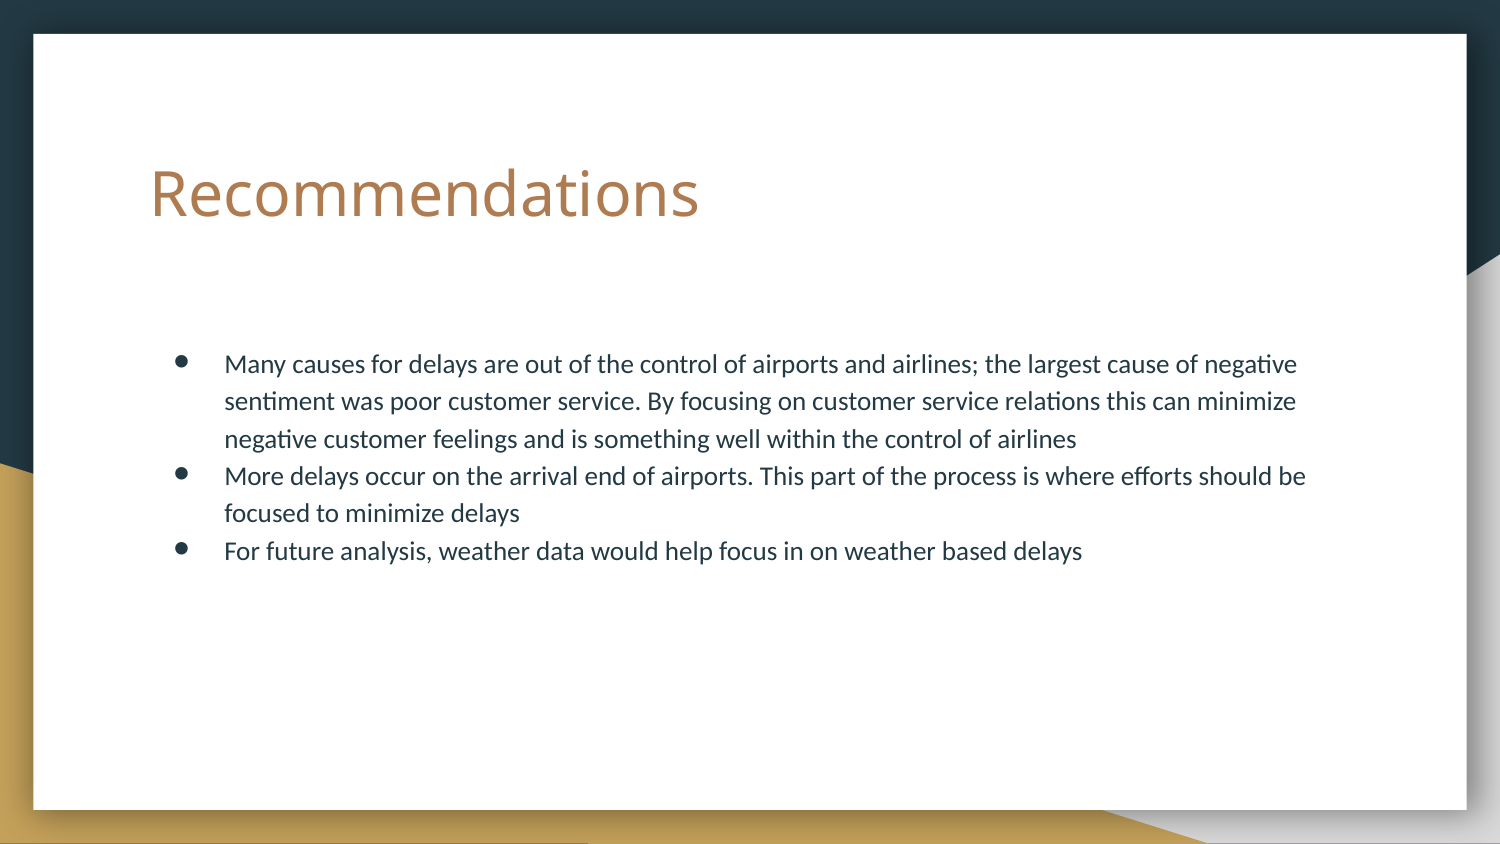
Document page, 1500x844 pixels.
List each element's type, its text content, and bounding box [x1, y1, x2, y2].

list Many causes for delays are out of the control of airports and airlines; the largest cause of negative sentiment was poor customer service. By focusing on customer service relations this can minimize negative customer feelings and is something well within the control of airlines More delays occur on the arrival end of airports. This part of the process is where efforts should be focused to minimize delays For future analysis, weather data would help focus in on weather based delays [134, 326, 1366, 729]
title Recommendations [134, 138, 1366, 296]
